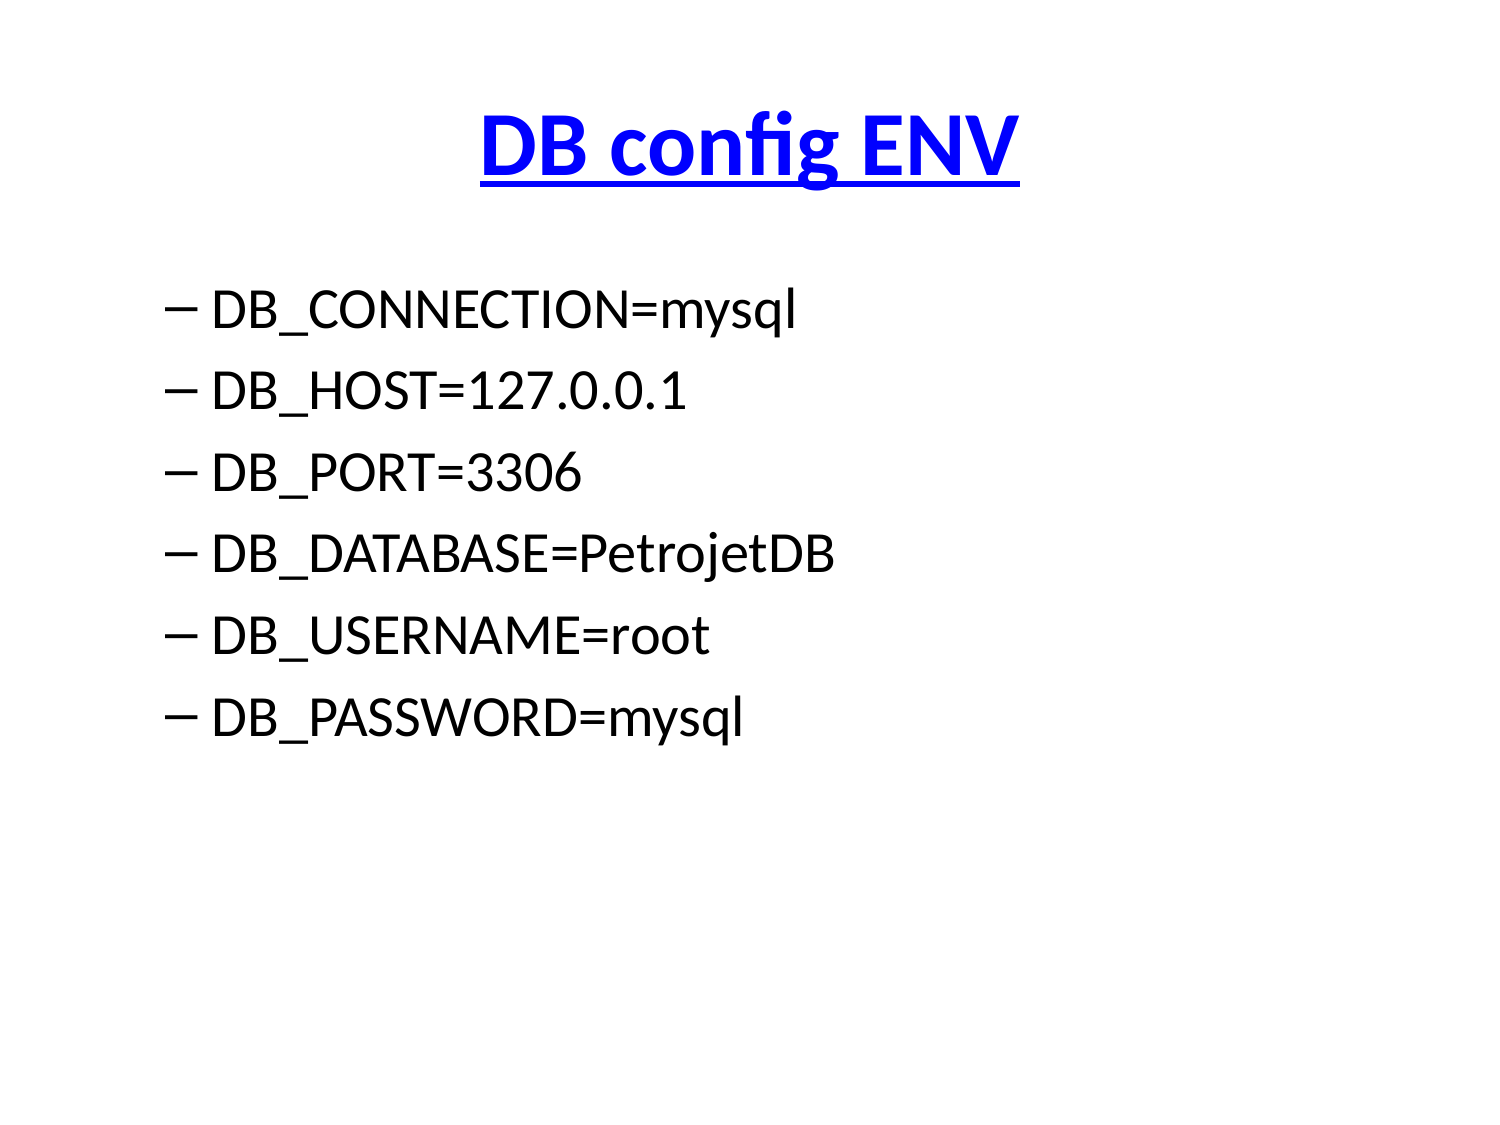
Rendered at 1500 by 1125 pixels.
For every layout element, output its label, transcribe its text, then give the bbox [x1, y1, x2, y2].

list DB_CONNECTION=mysql DB_HOST=127.0.0.1 DB_PORT=3306 DB_DATABASE=PetrojetDB DB_USERNAME=root DB_PASSWORD=mysql [75, 262, 1425, 1005]
title DB config ENV [75, 45, 1425, 233]
